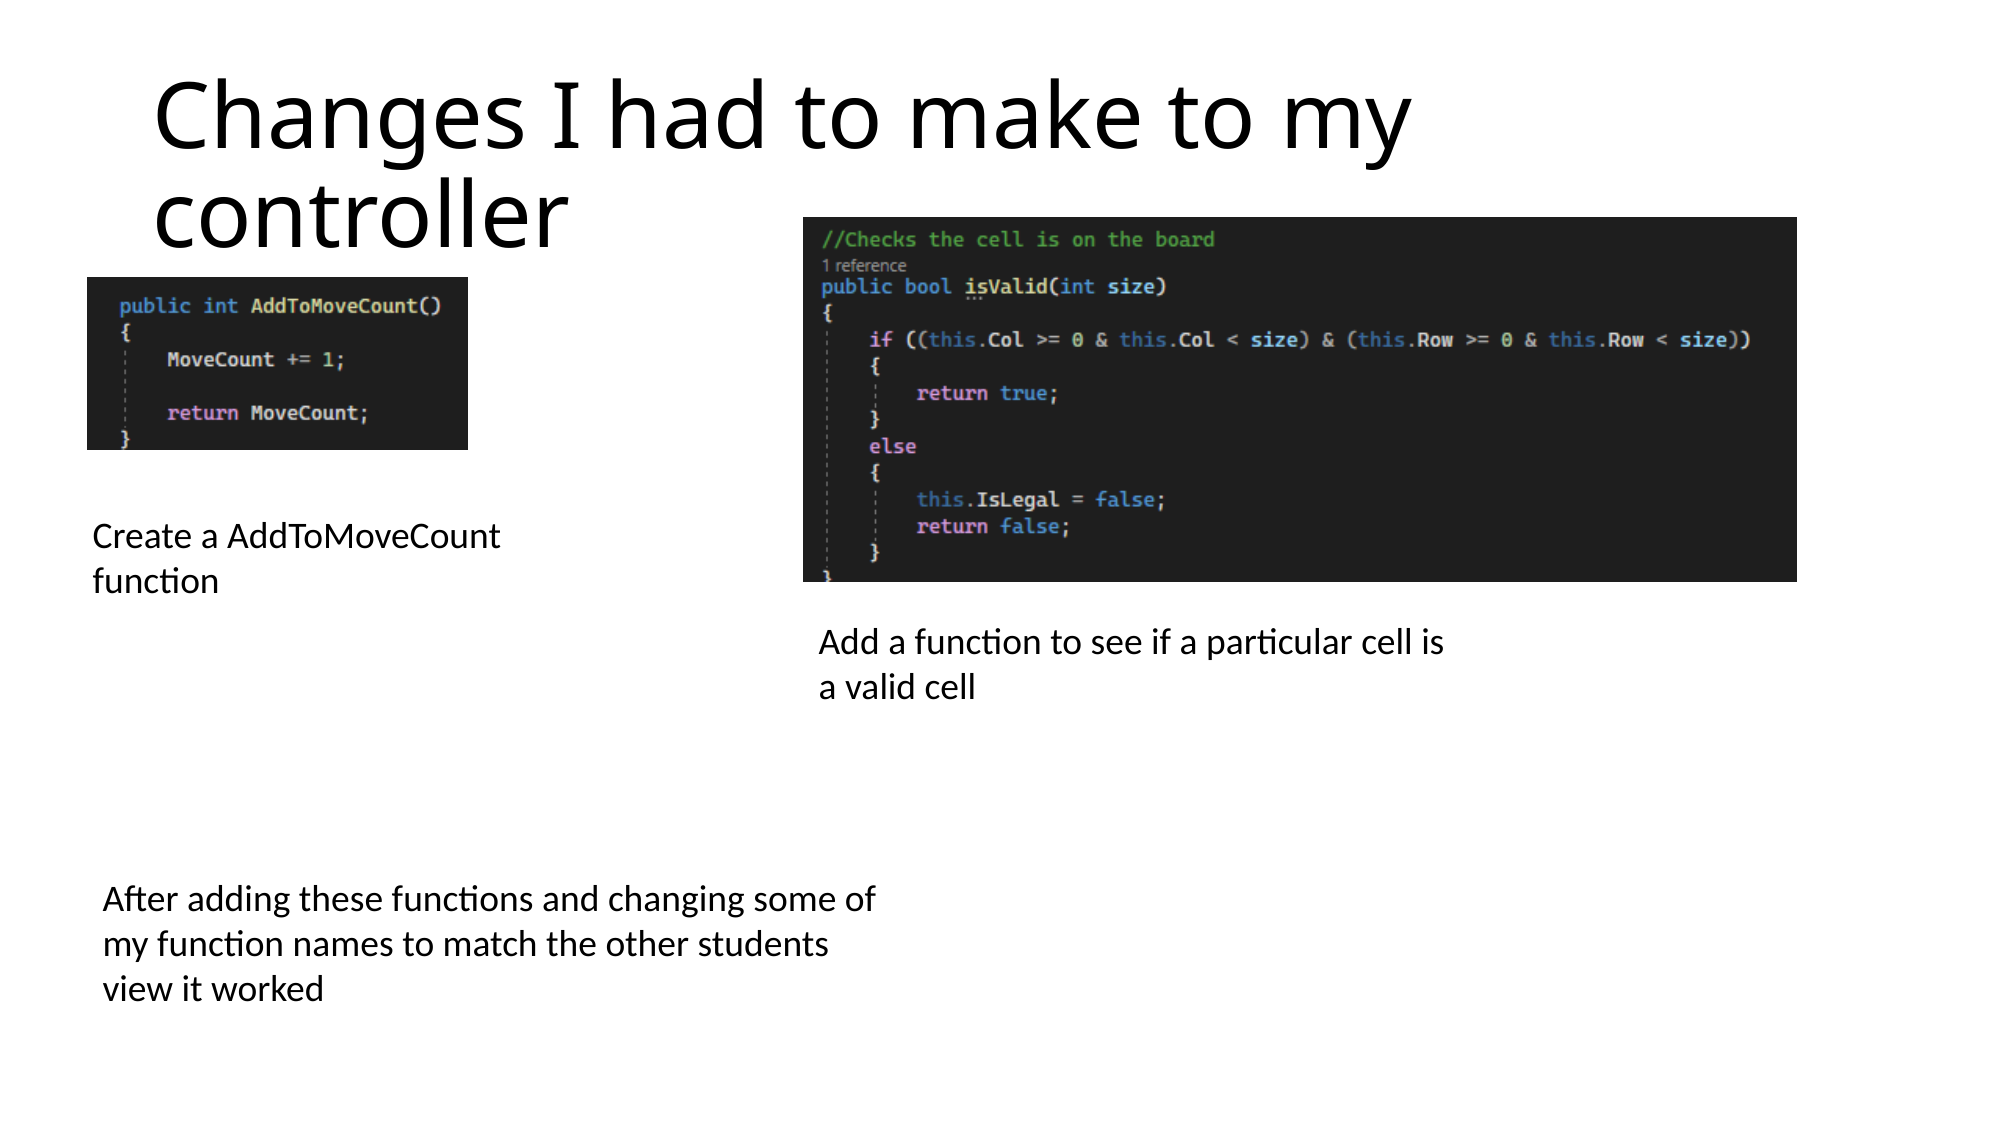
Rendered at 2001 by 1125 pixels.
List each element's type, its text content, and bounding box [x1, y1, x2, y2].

text_box Add a function to see if a particular cell is a valid cell [803, 609, 1484, 715]
picture [803, 217, 1797, 582]
text_box Create a AddToMoveCount function [78, 503, 538, 609]
text_box After adding these functions and changing some of my function names to match the other students view it worked [87, 866, 910, 1016]
title Changes I had to make to my controller [137, 59, 1863, 278]
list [87, 277, 468, 450]
